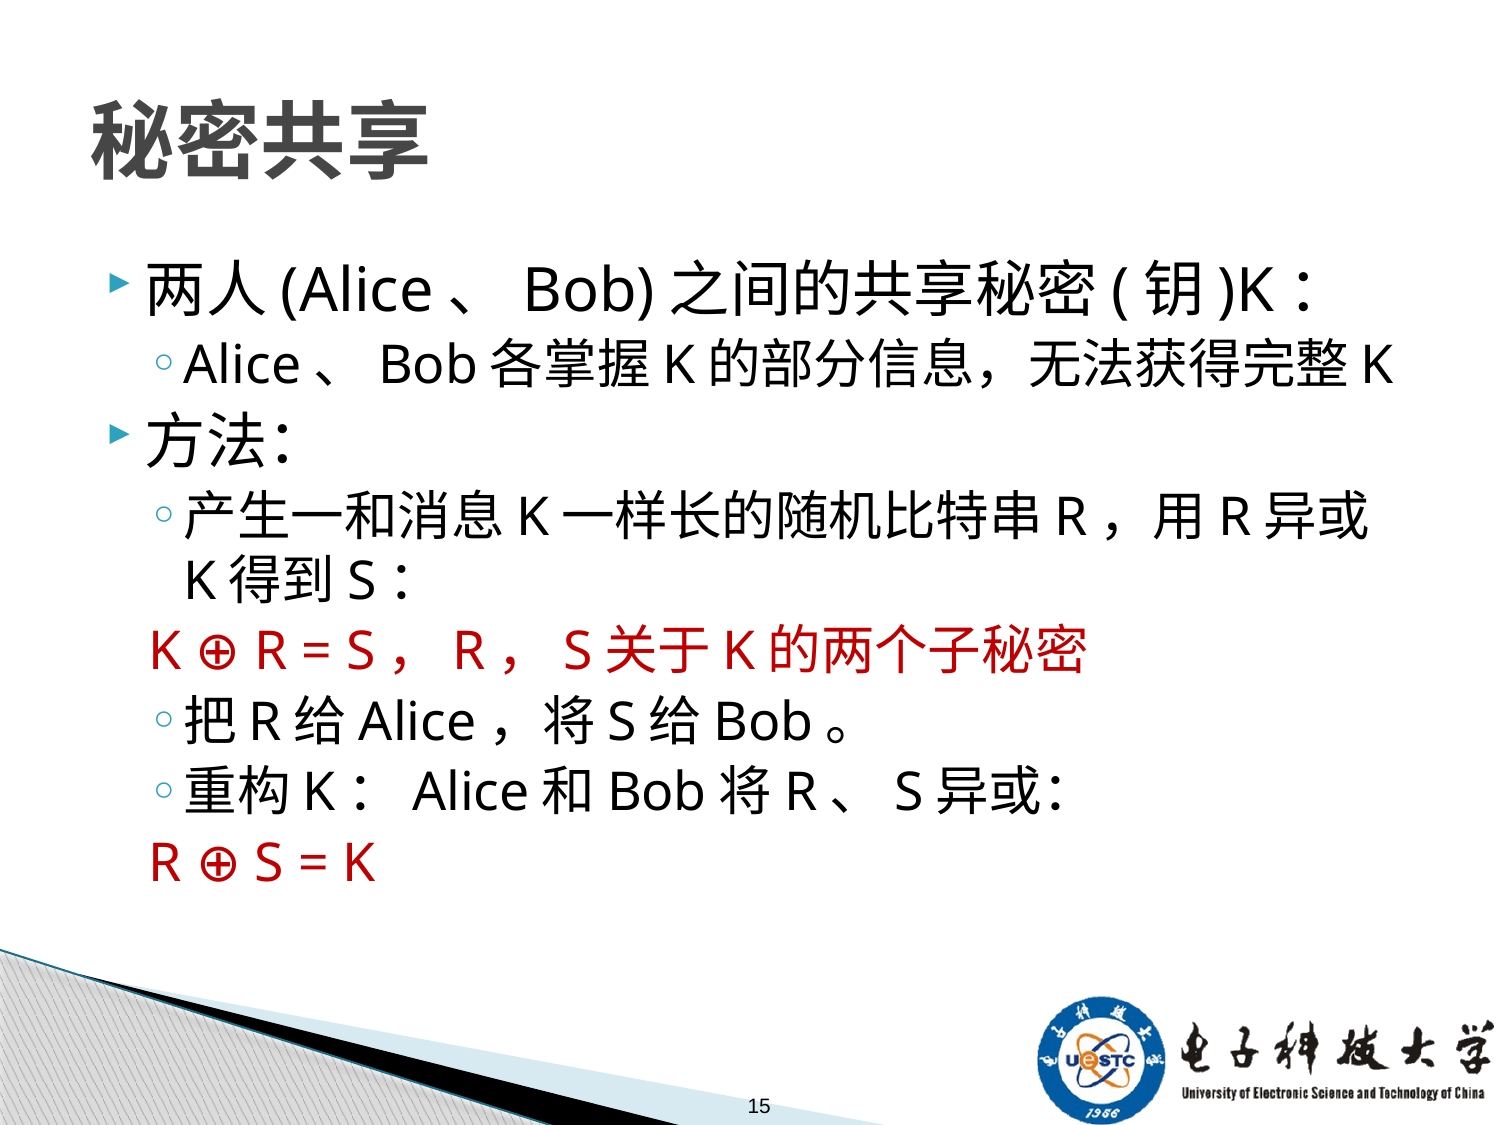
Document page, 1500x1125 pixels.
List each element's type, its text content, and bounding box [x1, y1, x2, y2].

title 秘密共享 [75, 45, 1425, 233]
list 两人(Alice、Bob)之间的共享秘密(钥)K： Alice、Bob各掌握K的部分信息，无法获得完整K 方法： 产生一和消息K一样长的随机比特串R，用R异或K得到S： K ⊕ R = S，R，S关于K的两个子秘密 把R给Alice，将S给Bob。 重构K：Alice和Bob将R、S异或： R ⊕ S = K [75, 243, 1425, 986]
slide_number 15 [701, 1051, 786, 1125]
picture [1037, 995, 1495, 1125]
